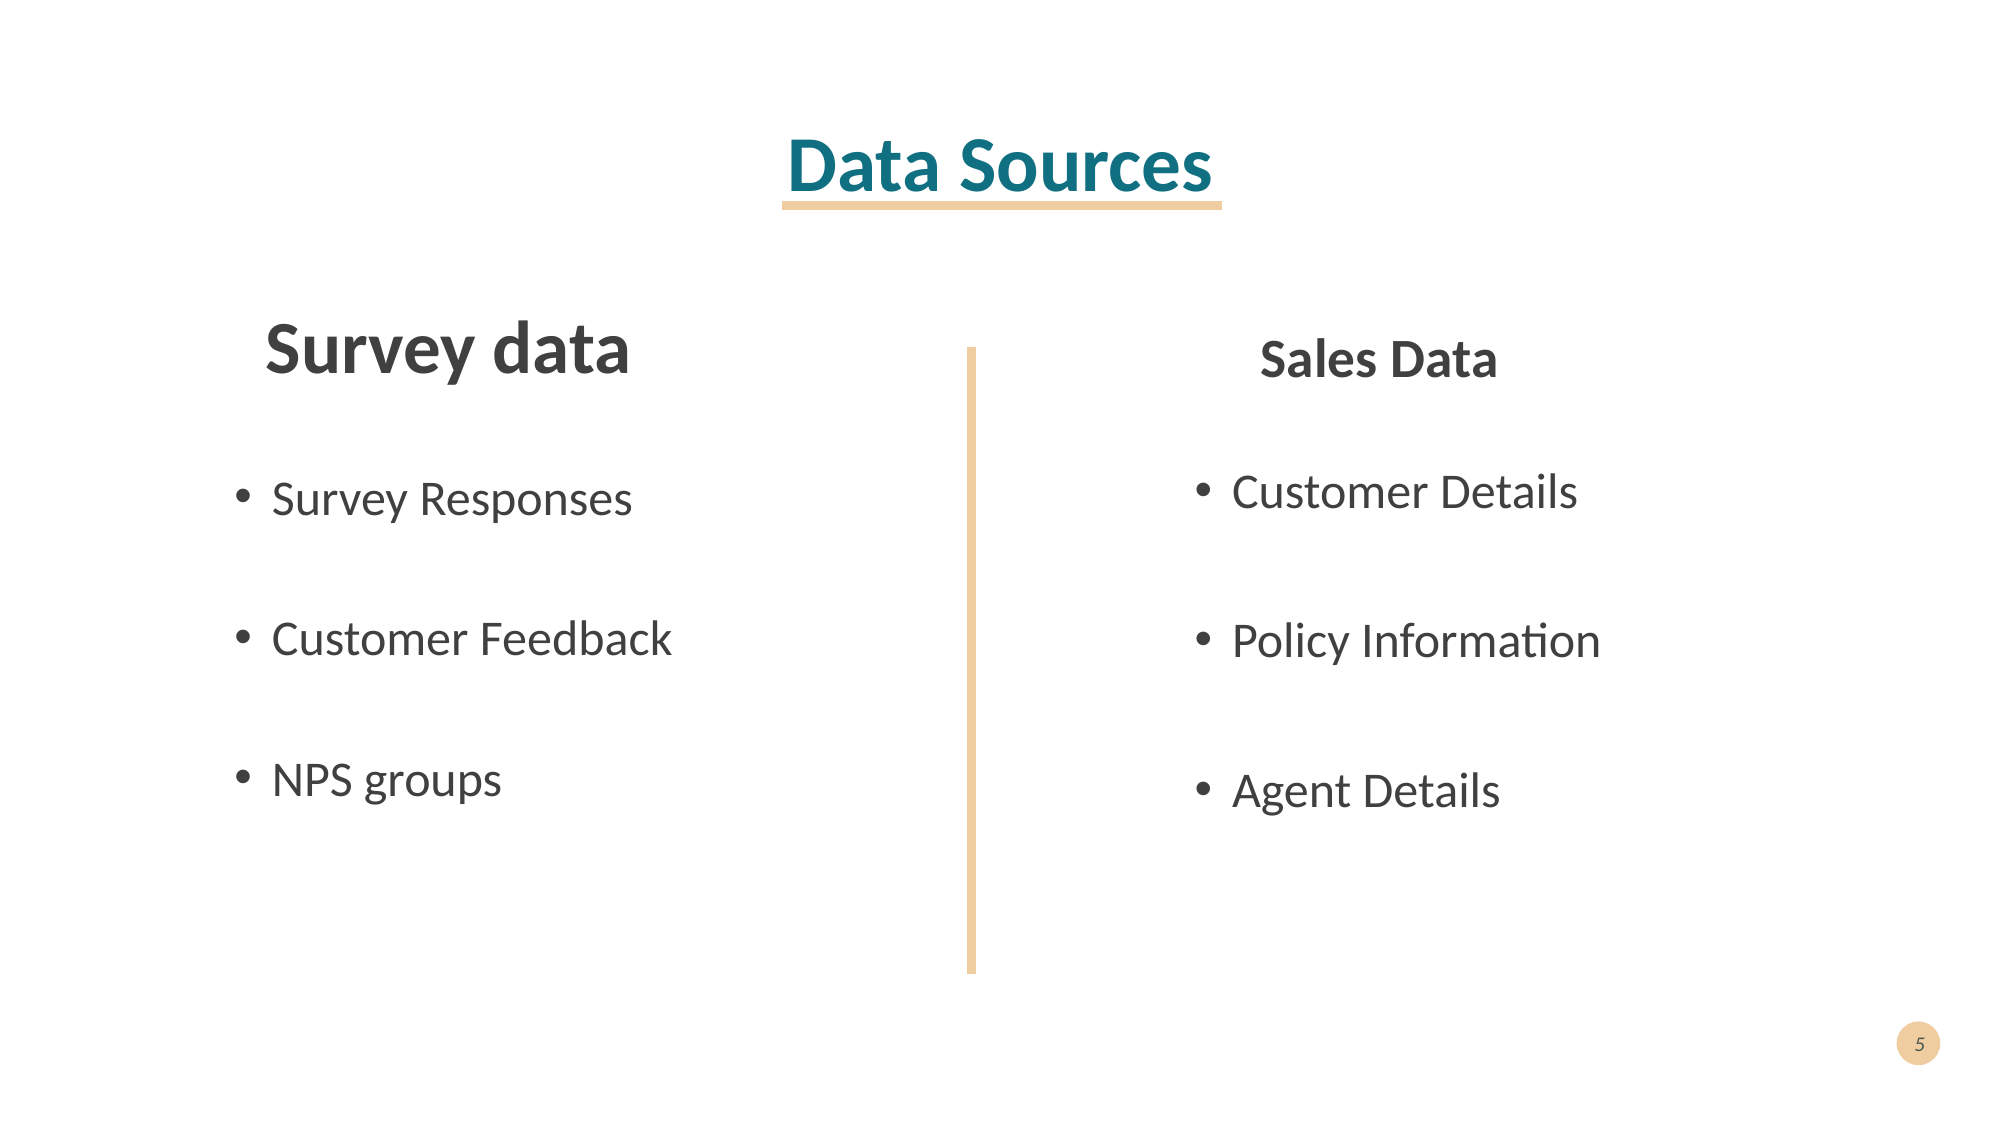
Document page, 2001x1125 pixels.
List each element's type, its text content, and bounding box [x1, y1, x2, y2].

list Sales Data [963, 261, 1810, 397]
list Survey Responses Customer Feedback NPS groups [219, 457, 879, 894]
list Survey data [23, 261, 874, 397]
title Data Sources [137, 56, 1863, 276]
list Customer Details Policy Information Agent Details [1179, 457, 1722, 914]
slide_number 5 [1881, 1012, 1940, 1073]
